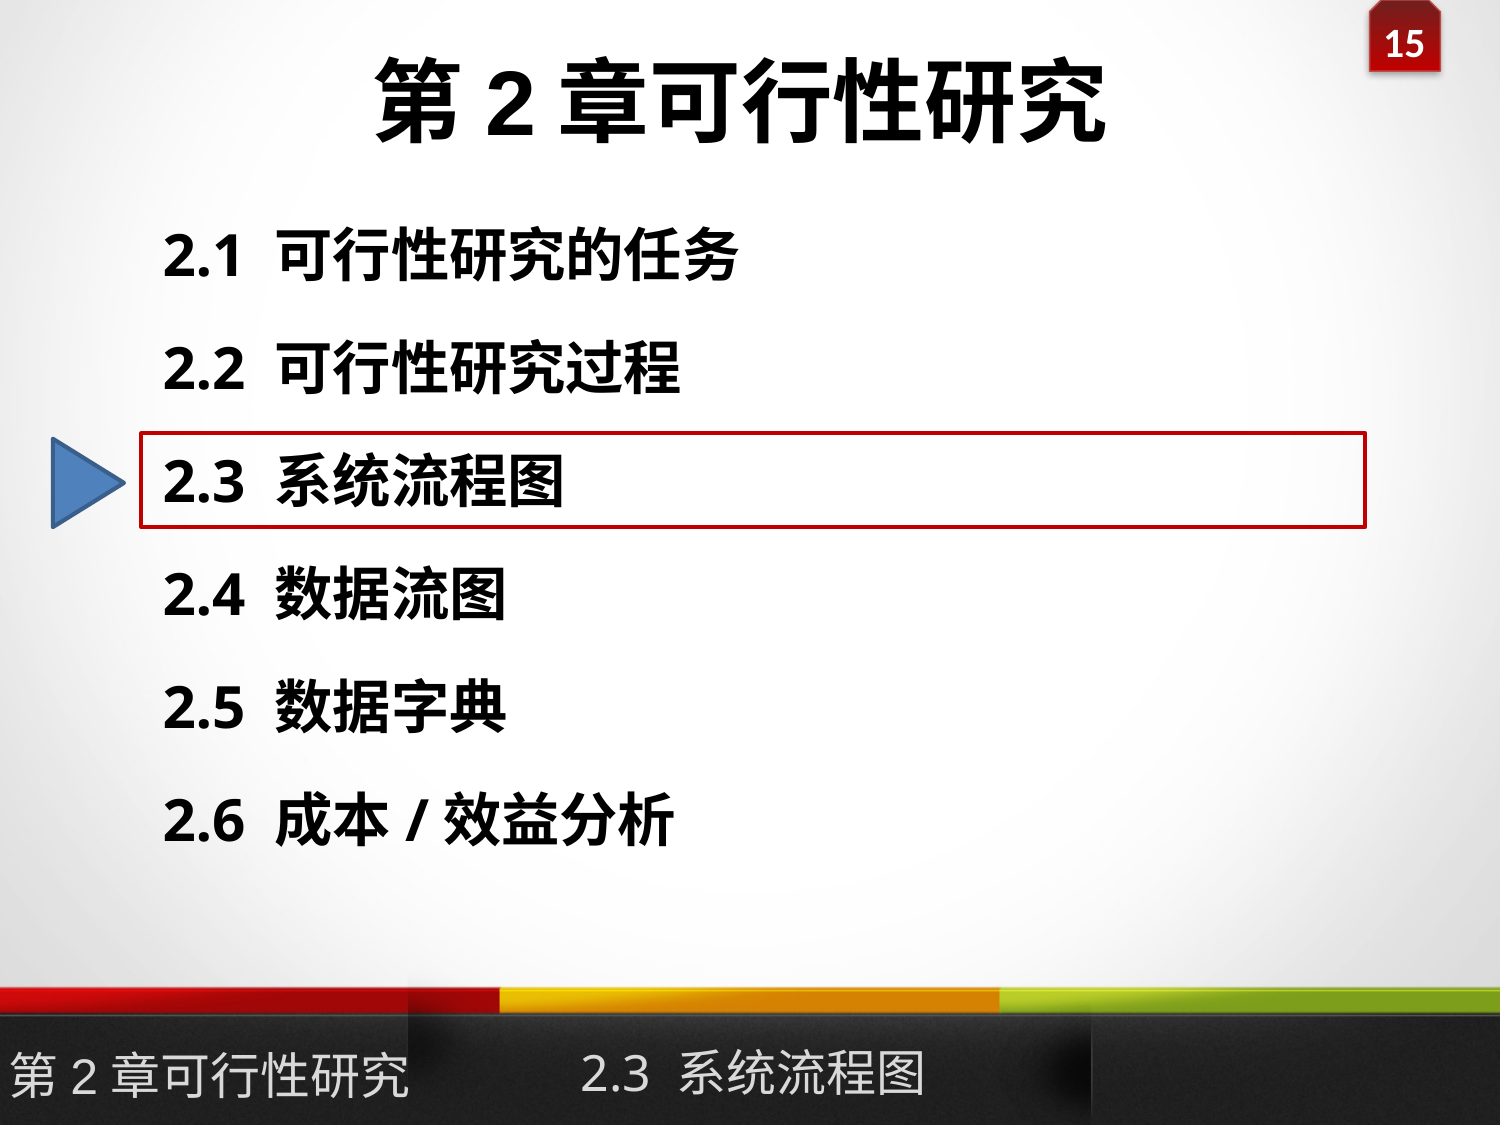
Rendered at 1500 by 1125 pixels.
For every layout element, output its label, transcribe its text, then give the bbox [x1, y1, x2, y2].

picture [0, 0, 1500, 1125]
text_box 第2章可行性研究 [0, 1035, 437, 1114]
text_box [139, 431, 1367, 529]
text_box [50, 436, 127, 529]
text_box 2.1 可行性研究的任务 2.2 可行性研究过程 2.3 系统流程图 2.4 数据流图 2.5 数据字典 2.6 成本/效益分析 [147, 196, 1443, 861]
title 第2章可行性研究 [64, 0, 1415, 188]
text_box 2.3 系统流程图 [478, 1032, 1029, 1111]
